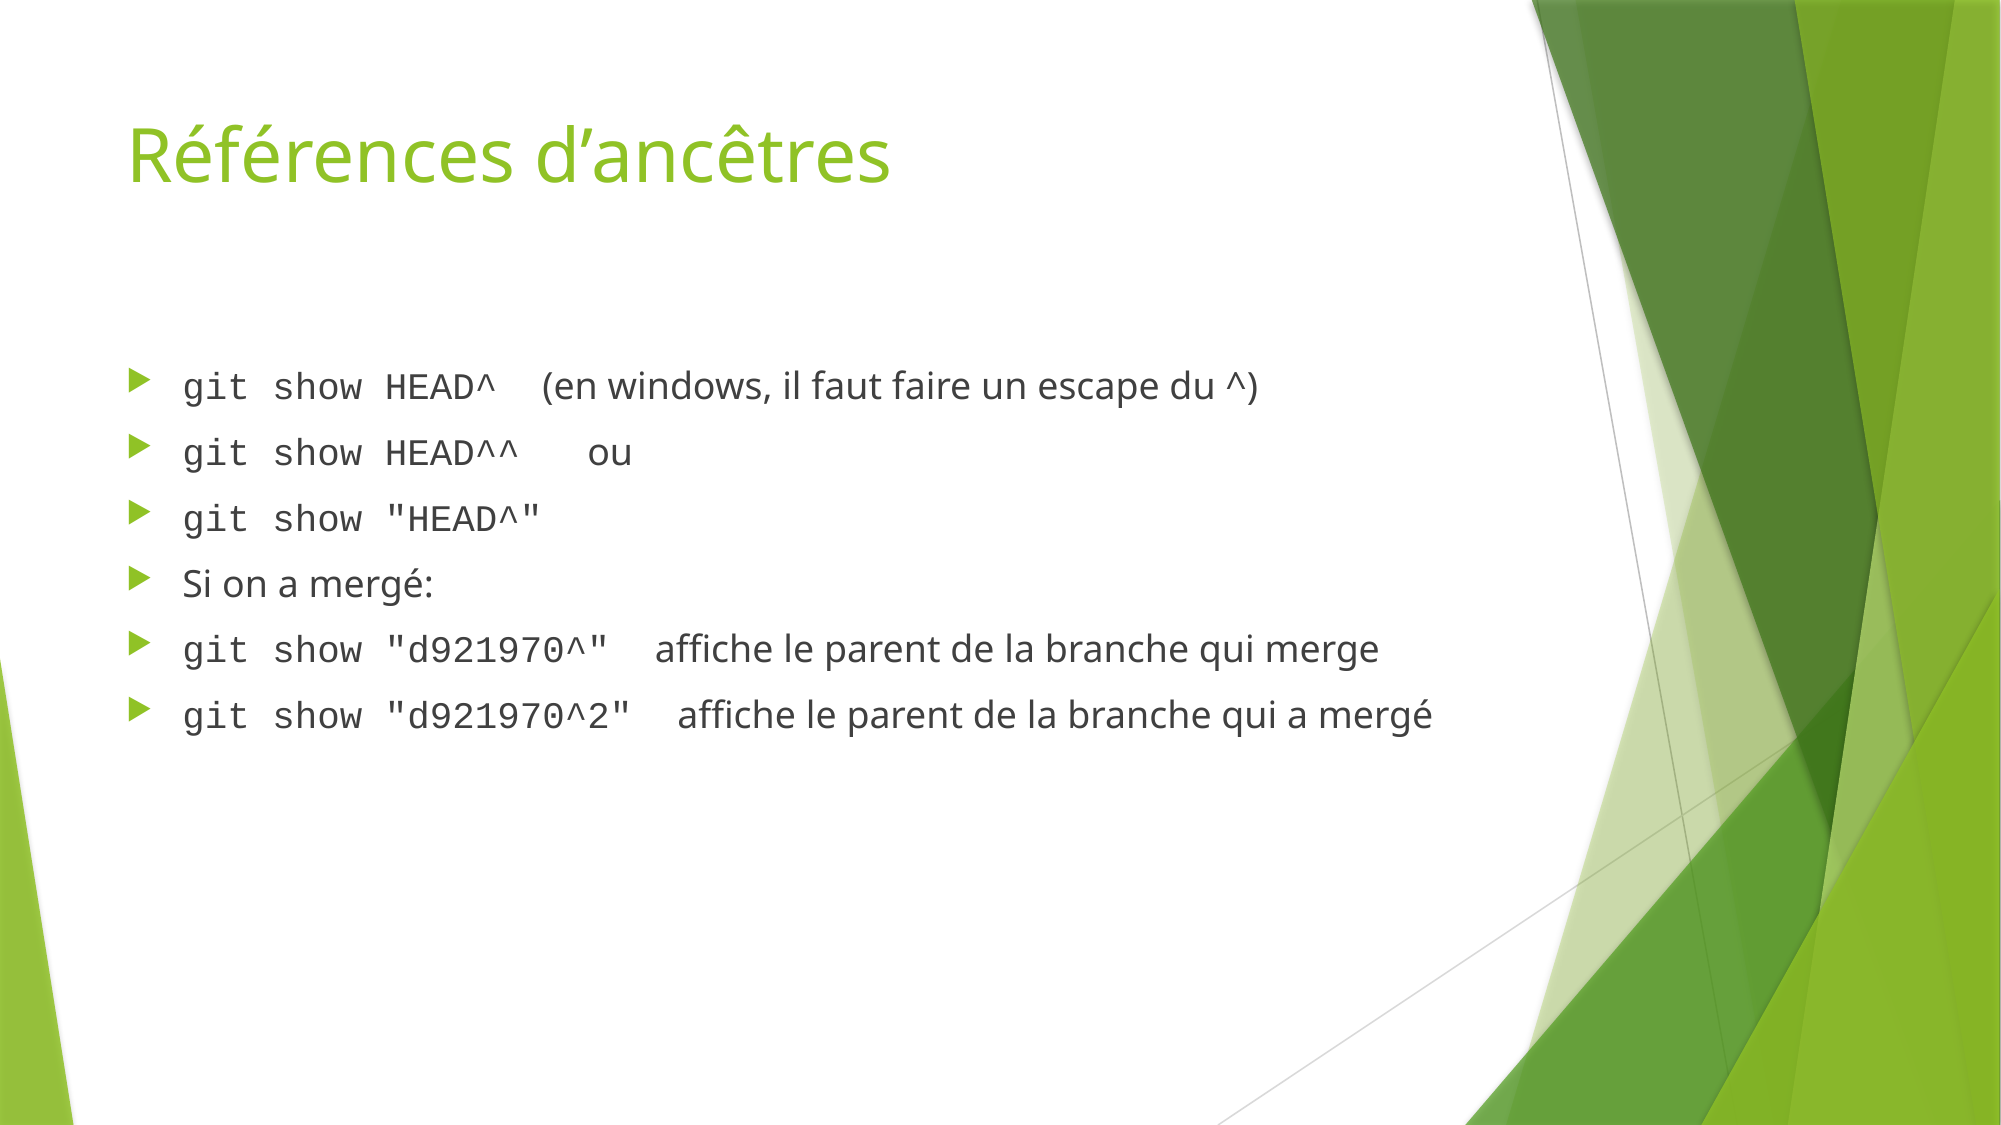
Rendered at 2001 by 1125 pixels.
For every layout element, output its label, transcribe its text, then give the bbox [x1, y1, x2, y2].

list git show HEAD^ (en windows, il faut faire un escape du ^) git show HEAD^^ ou git show "HEAD^" Si on a mergé: git show "d921970^" affiche le parent de la branche qui merge git show "d921970^2" affiche le parent de la branche qui a mergé [111, 354, 1522, 992]
title Références d’ancêtres [111, 99, 1522, 317]
